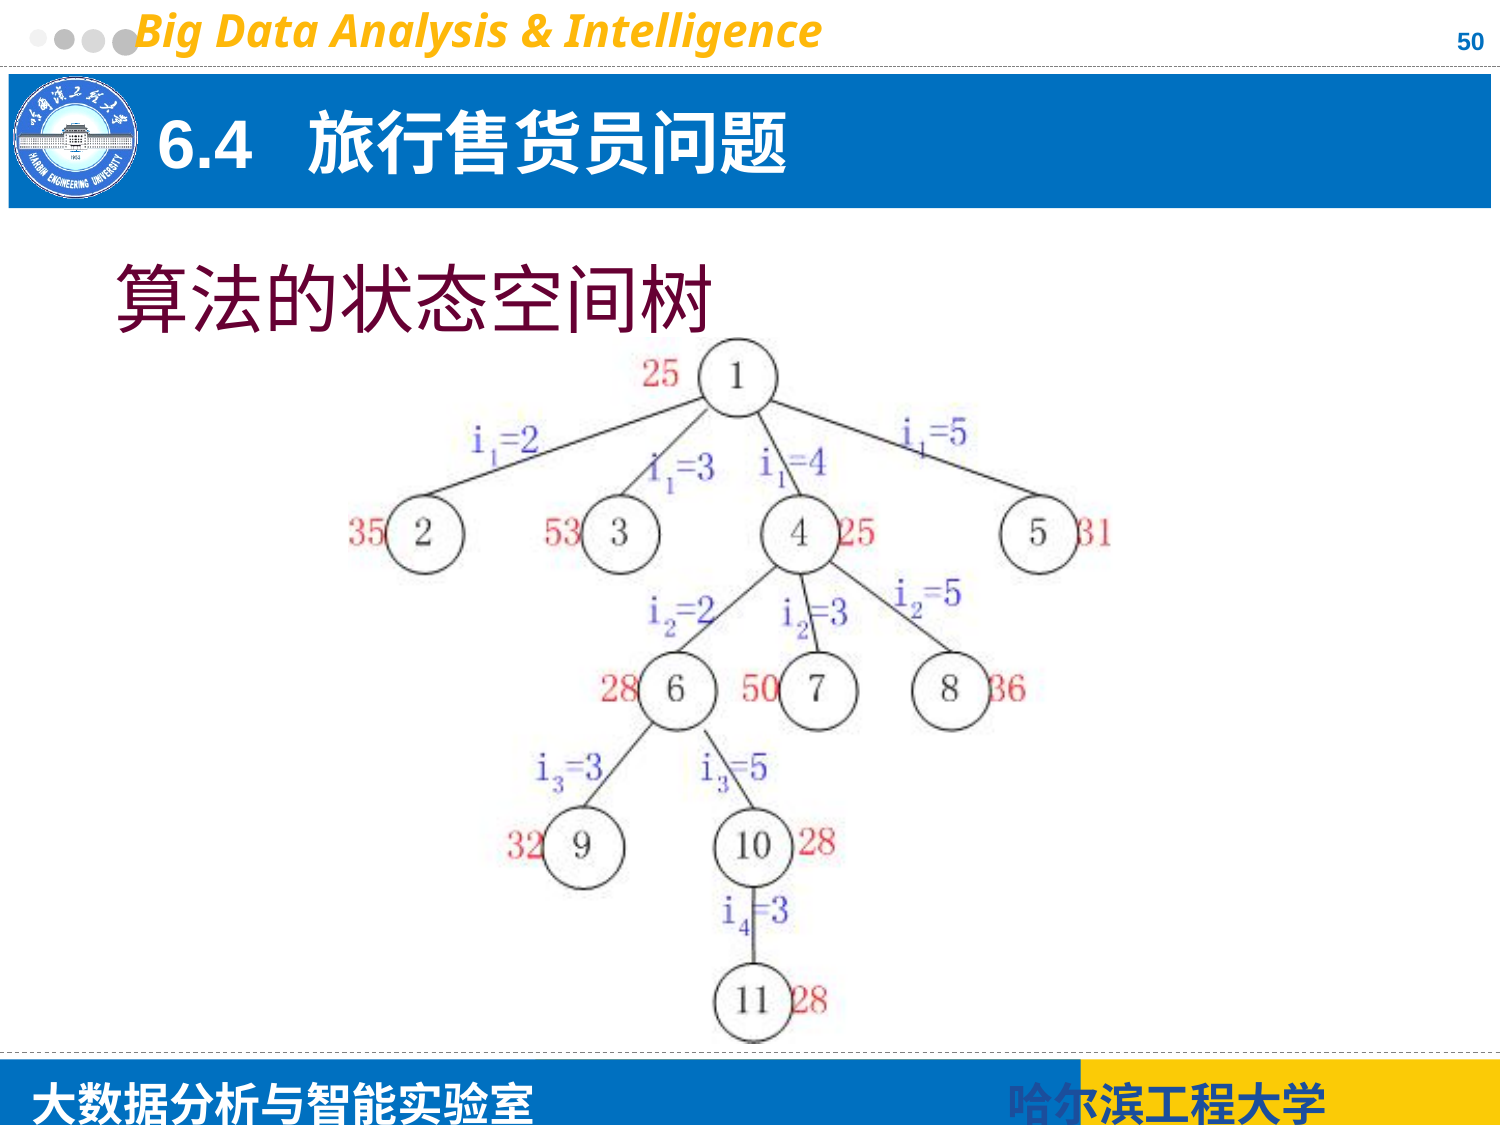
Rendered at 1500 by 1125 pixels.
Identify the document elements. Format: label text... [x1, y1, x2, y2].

title 6.4 旅行售货员问题 [142, 76, 1425, 207]
slide_number 50 [1149, 10, 1500, 71]
text_box 算法的状态空间树 [99, 162, 1375, 350]
picture [348, 337, 1117, 1044]
